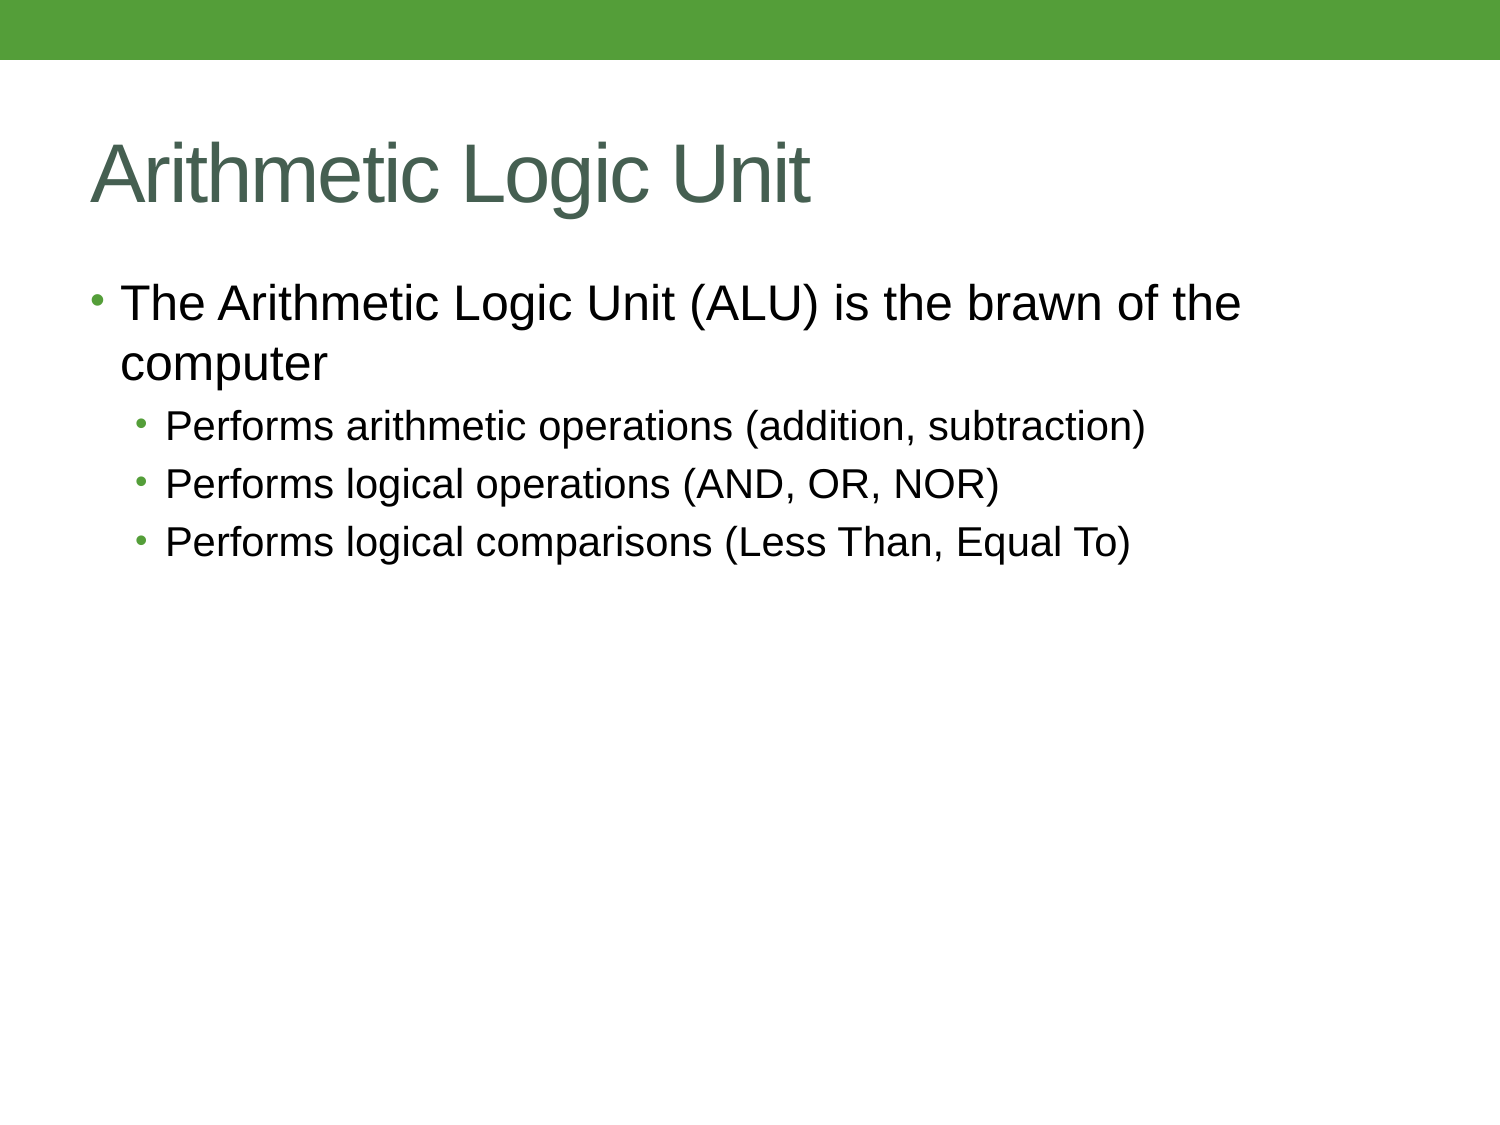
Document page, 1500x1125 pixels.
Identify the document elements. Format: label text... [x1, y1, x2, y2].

title Arithmetic Logic Unit [75, 87, 1425, 250]
list The Arithmetic Logic Unit (ALU) is the brawn of the computer Performs arithmetic operations (addition, subtraction) Performs logical operations (AND, OR, NOR) Performs logical comparisons (Less Than, Equal To) [75, 262, 1425, 1063]
